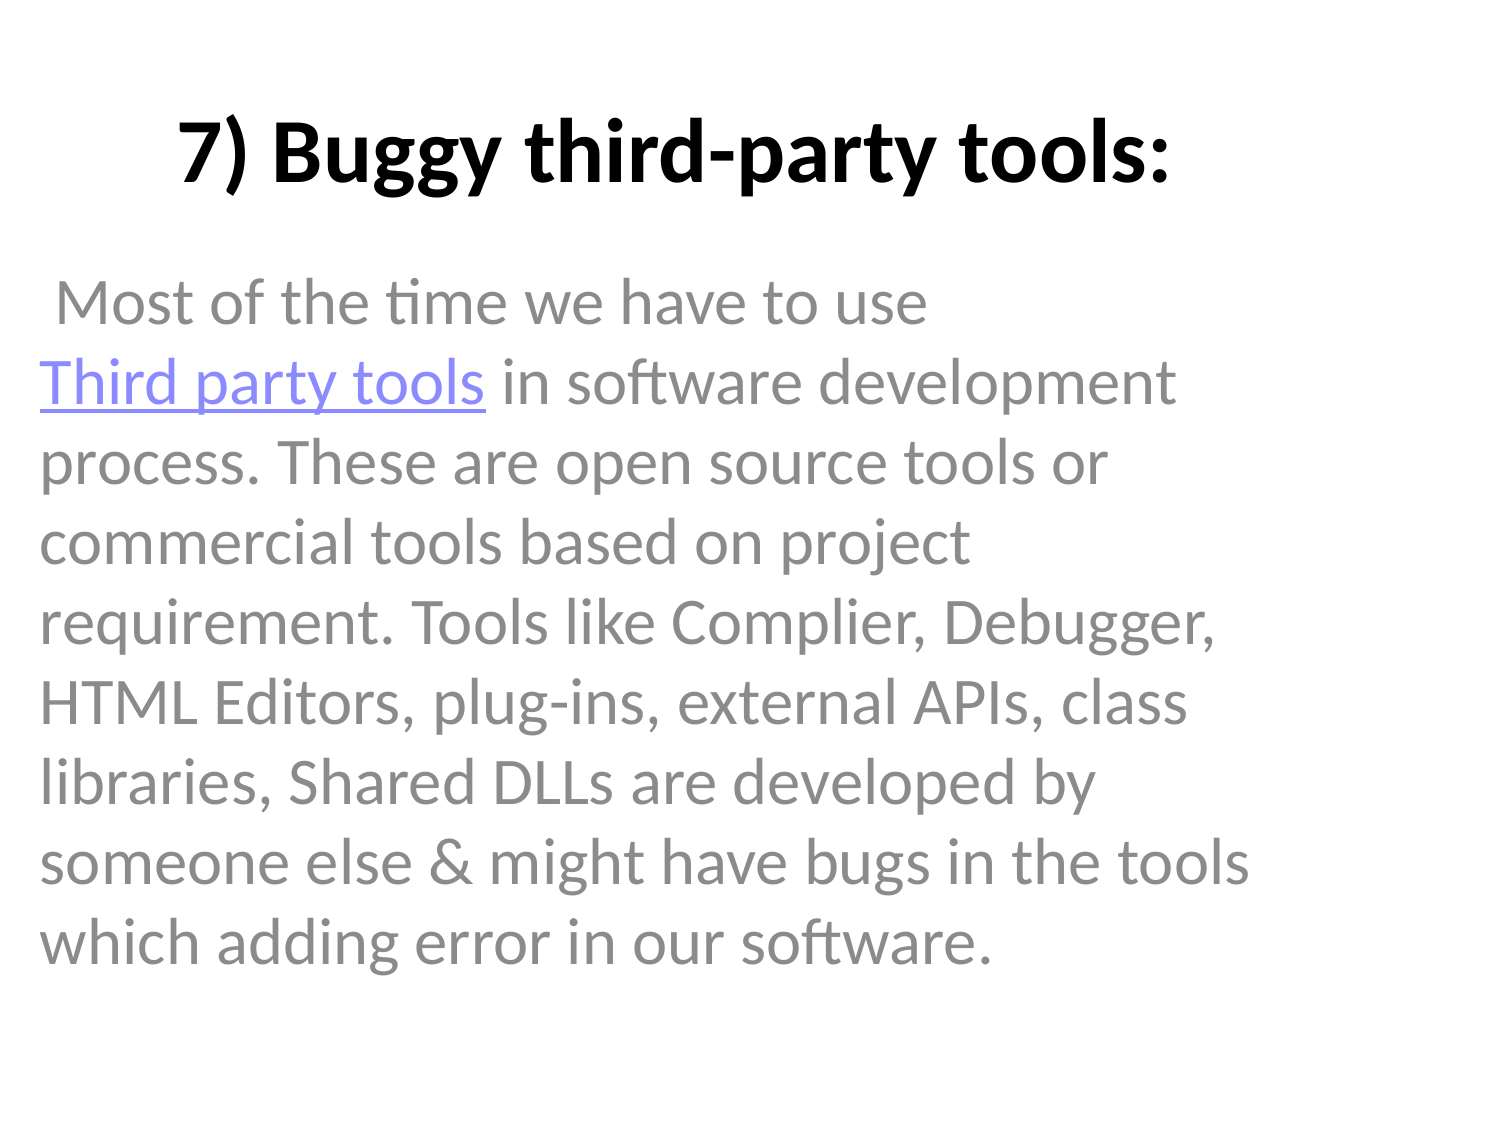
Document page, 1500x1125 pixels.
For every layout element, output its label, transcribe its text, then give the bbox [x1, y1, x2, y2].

title 7) Buggy third-party tools: [37, 24, 1313, 267]
subtitle Most of the time we have to use Third party tools in software development process. These are open source tools or commercial tools based on project requirement. Tools like Complier, Debugger, HTML Editors, plug-ins, external APIs, class libraries, Shared DLLs are developed by someone else & might have bugs in the tools which adding error in our software. [24, 249, 1275, 1013]
